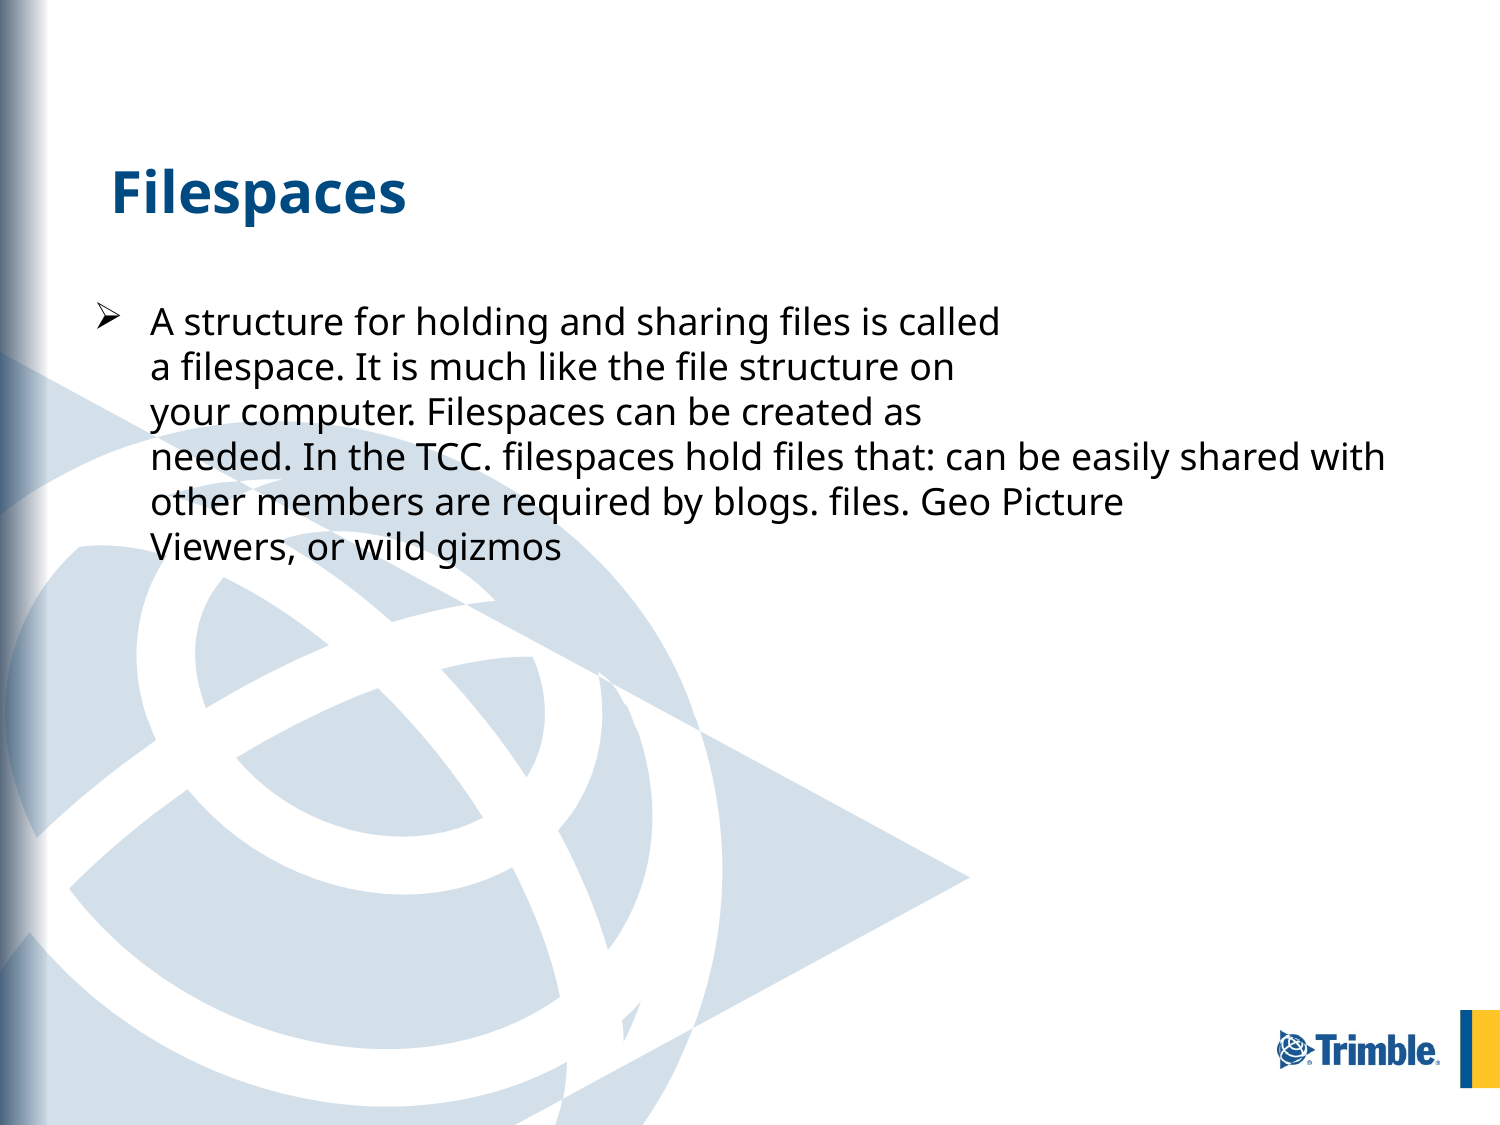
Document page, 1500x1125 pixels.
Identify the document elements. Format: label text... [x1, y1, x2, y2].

list A structure for holding and sharing files is called a filespace. It is much like the file structure on your computer. Filespaces can be created as needed. In the TCC. filespaces hold files that: can be easily shared with other members are required by blogs. files. Geo Picture Viewers, or wild gizmos [78, 290, 1429, 1034]
picture [0, 352, 970, 1125]
title Filespaces [95, 45, 1402, 233]
picture [1277, 1030, 1440, 1069]
text_box [88, 302, 1388, 918]
